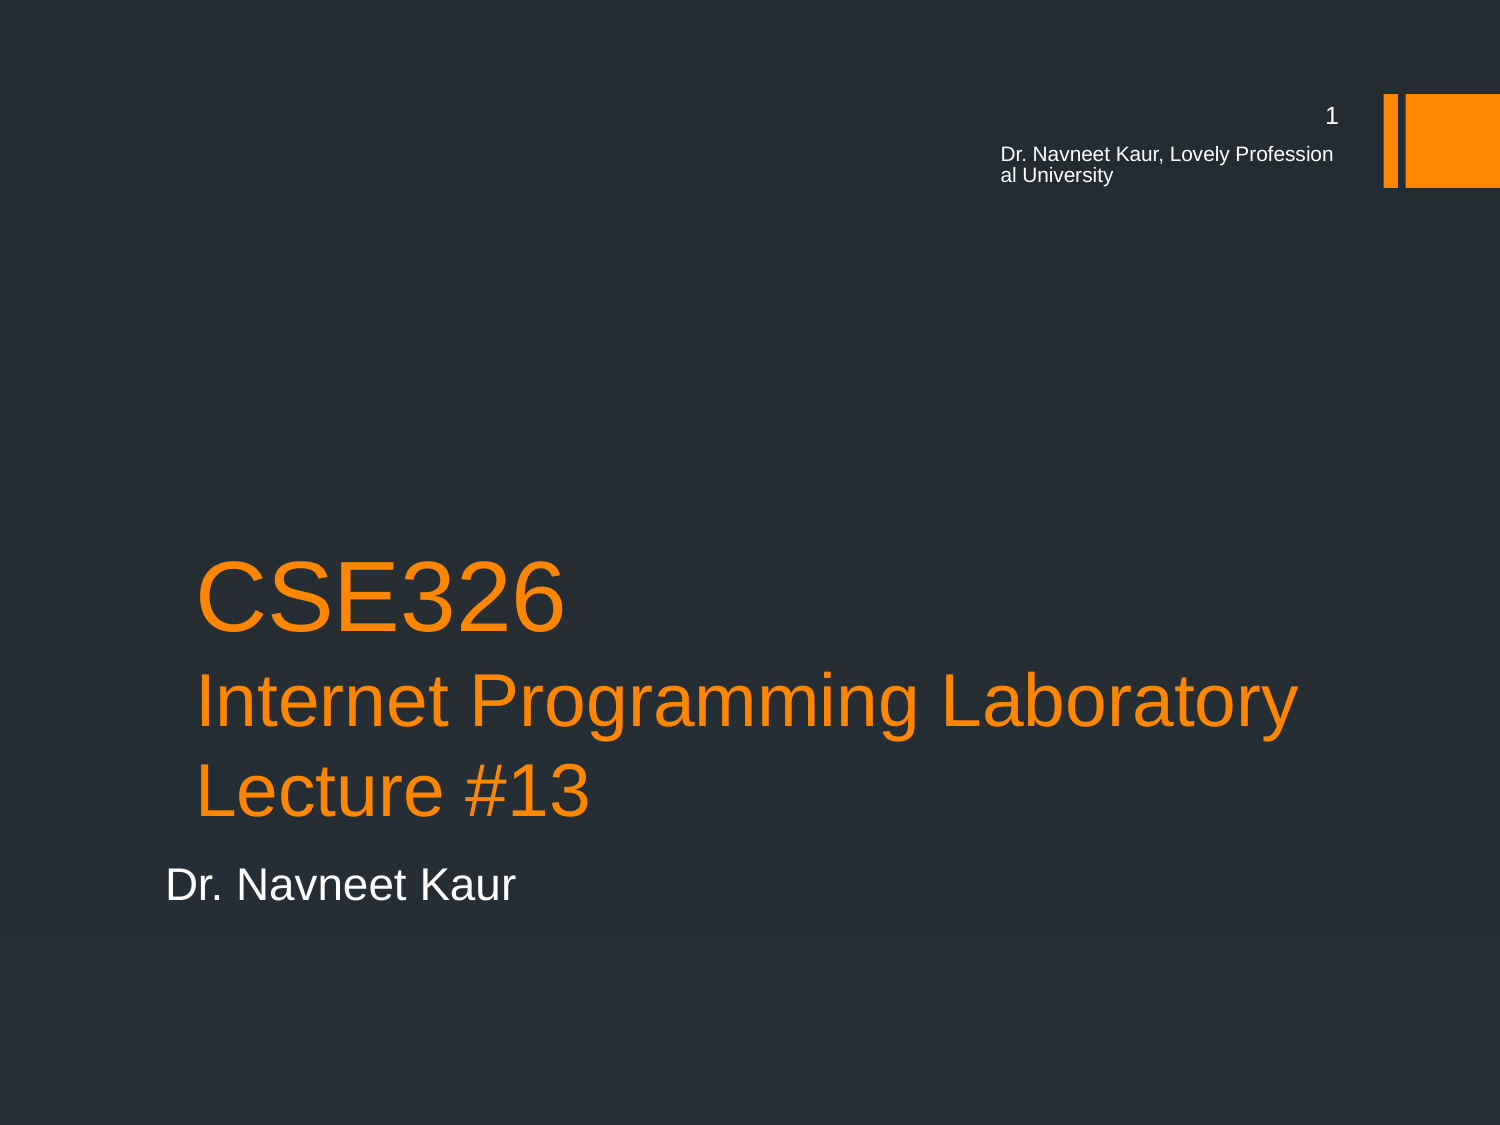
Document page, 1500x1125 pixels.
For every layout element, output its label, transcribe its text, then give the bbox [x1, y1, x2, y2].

slide_number 1 [1199, 90, 1355, 140]
footer Dr. Navneet Kaur, Lovely Professional University [985, 140, 1355, 190]
subtitle Dr. Navneet Kaur [150, 847, 1350, 1036]
title CSE326 Internet Programming Laboratory Lecture #13 [150, 412, 1350, 839]
